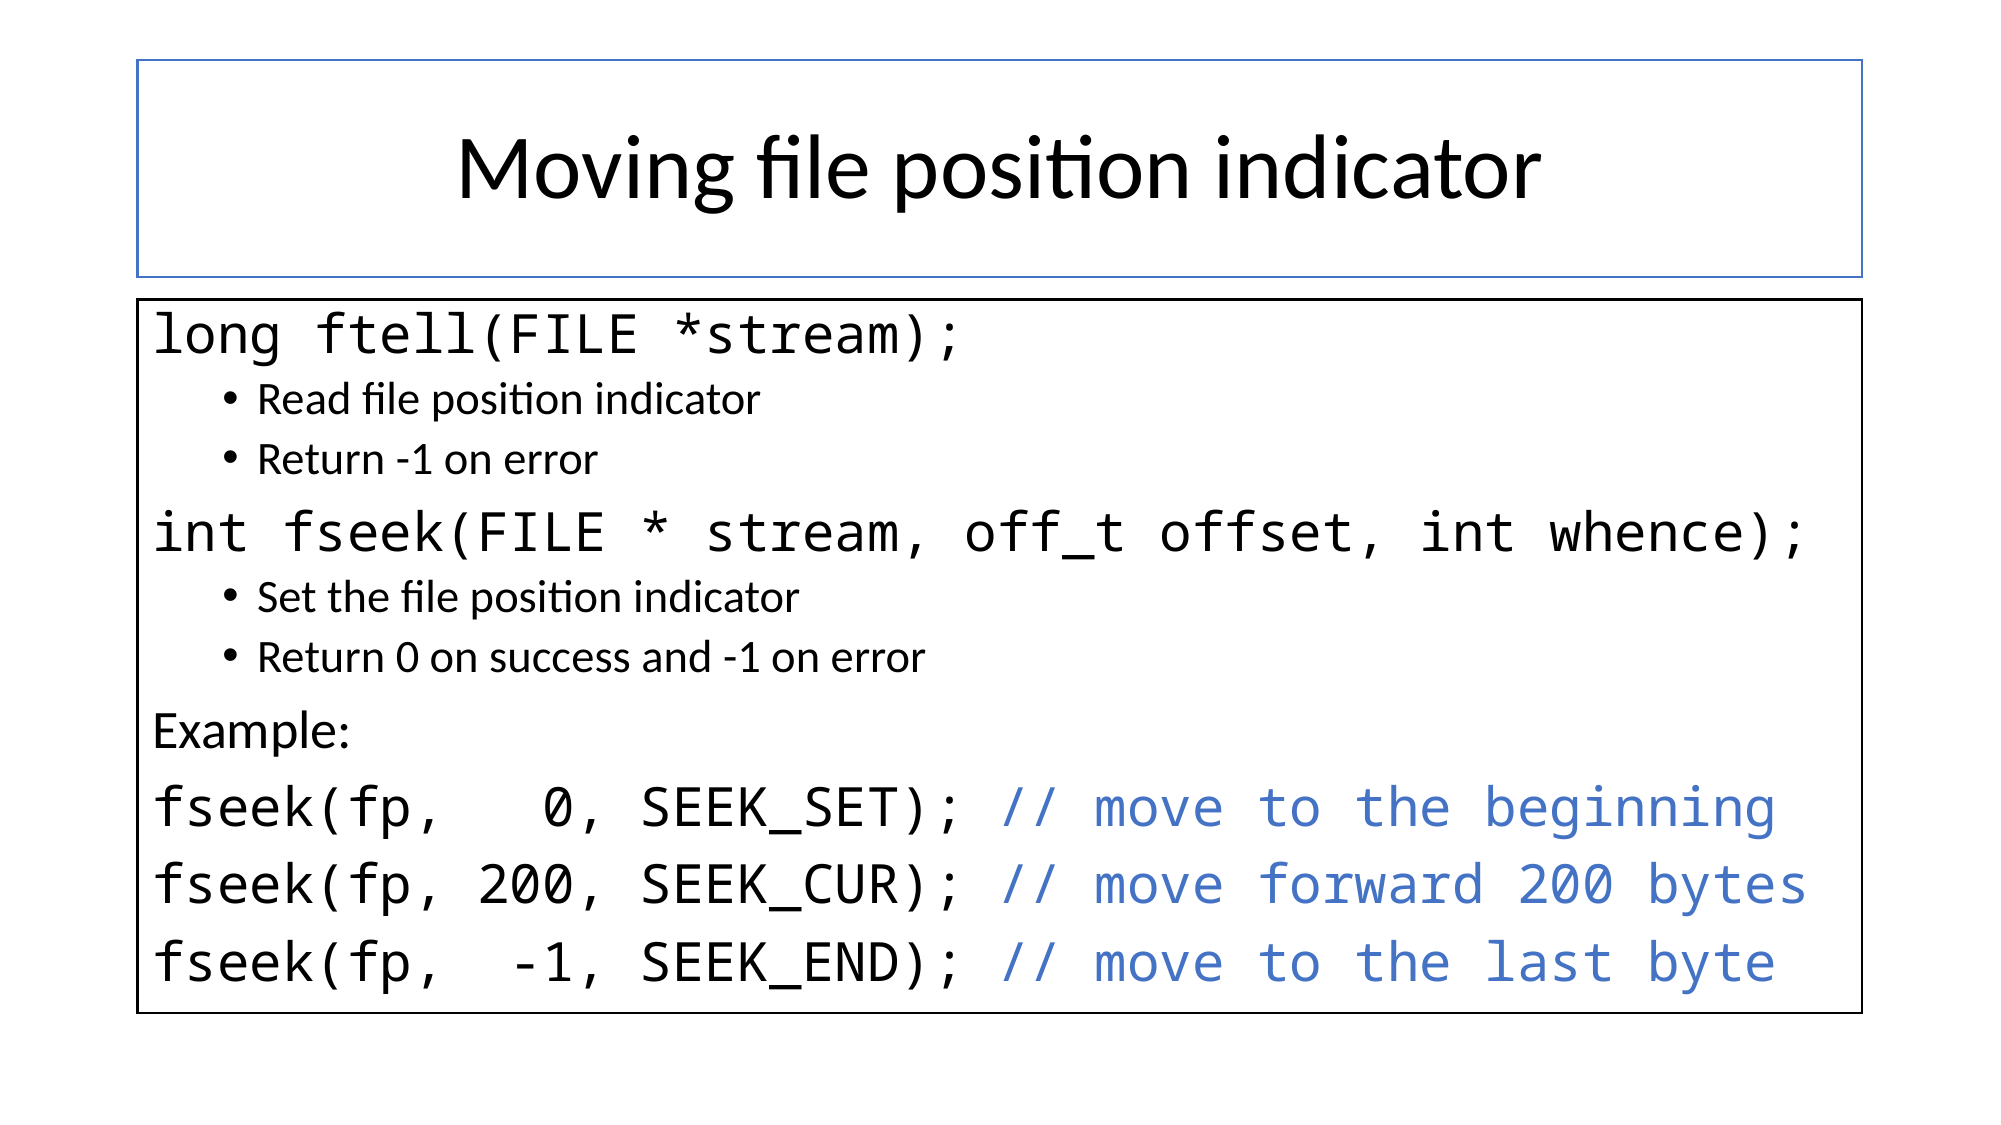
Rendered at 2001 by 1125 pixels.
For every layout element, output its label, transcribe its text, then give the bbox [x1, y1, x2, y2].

title Moving file position indicator [136, 59, 1863, 278]
list long ftell(FILE *stream); Read file position indicator Return -1 on error int fseek(FILE * stream, off_t offset, int whence); Set the file position indicator Return 0 on success and -1 on error Example: fseek(fp, 0, SEEK_SET); // move to the beginning fseek(fp, 200, SEEK_CUR); // move forward 200 bytes fseek(fp, -1, SEEK_END); // move to the last byte [136, 298, 1863, 1014]
